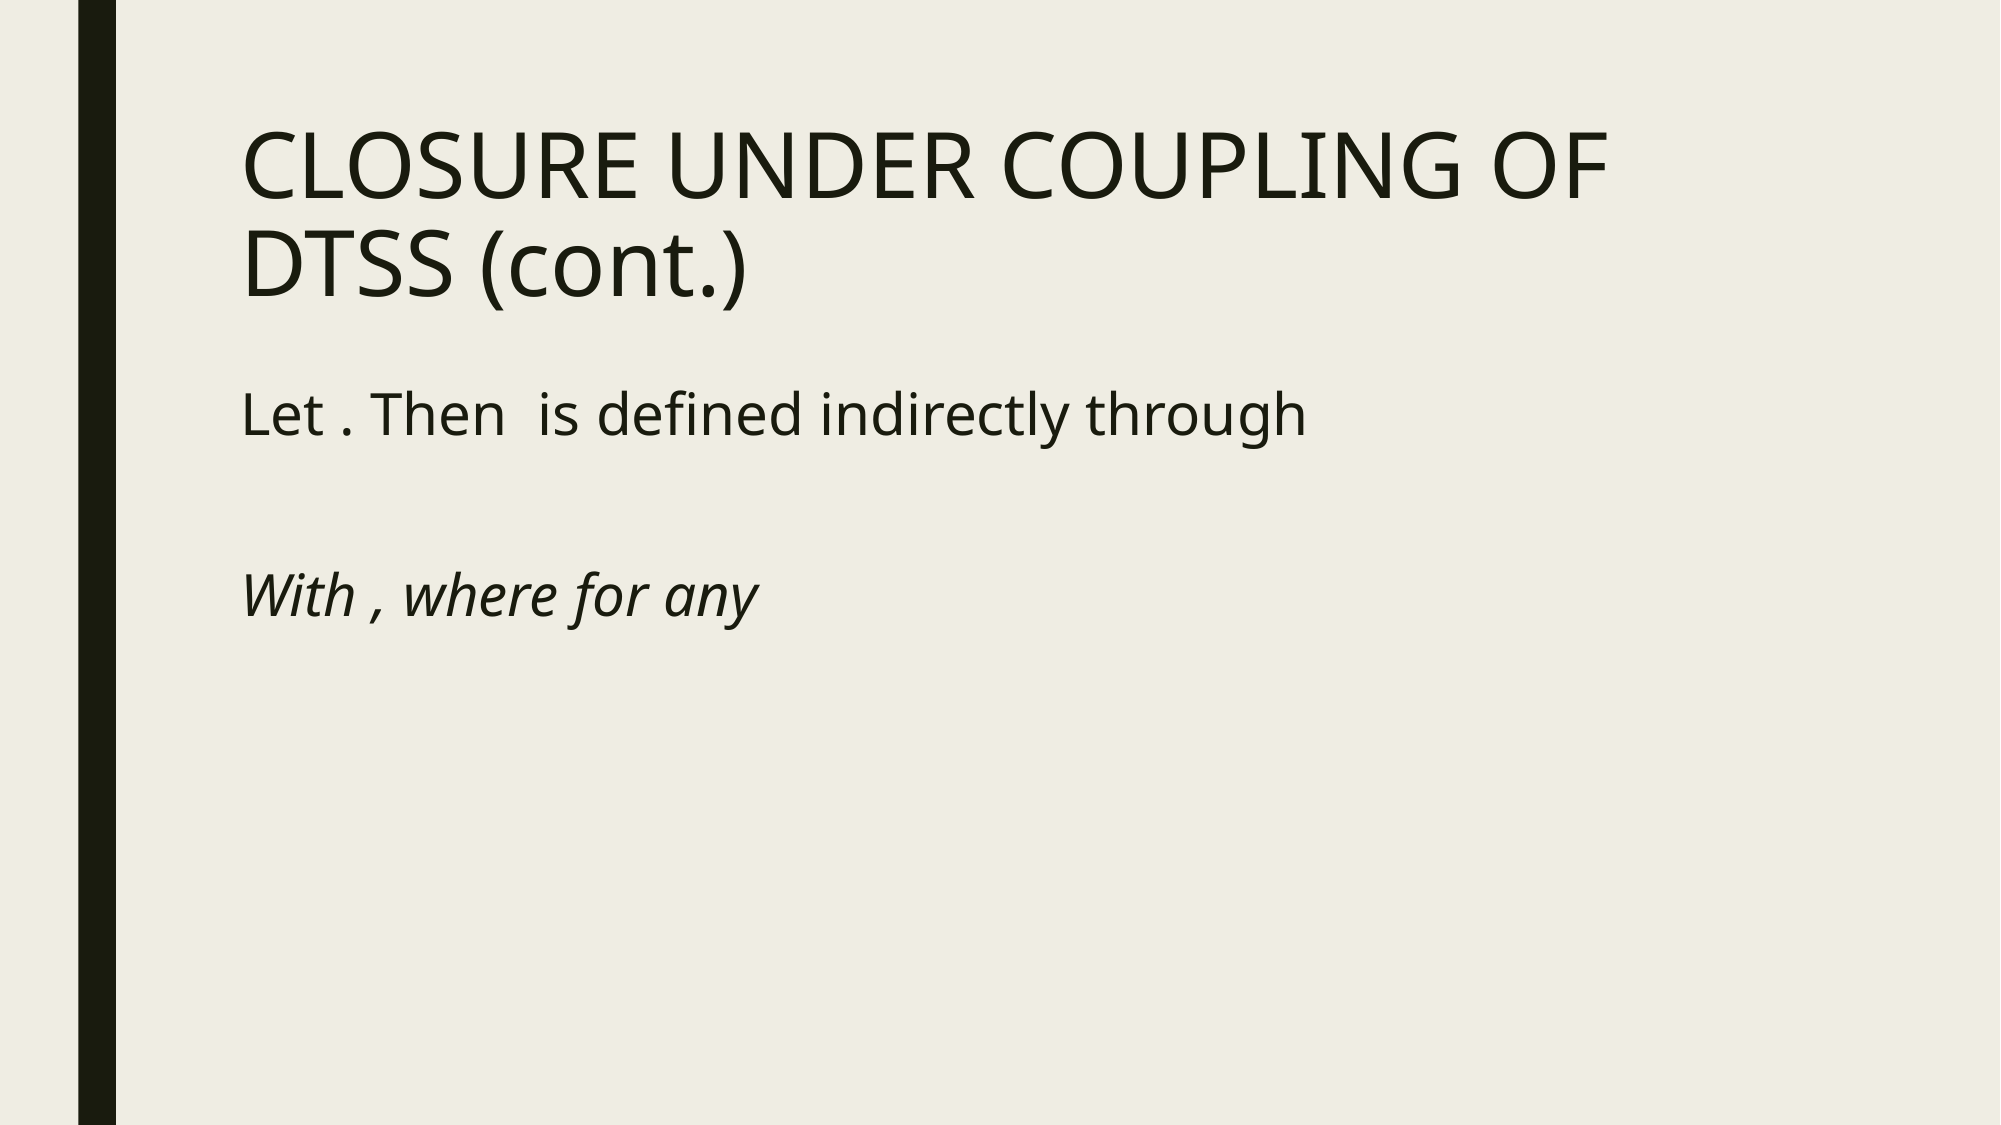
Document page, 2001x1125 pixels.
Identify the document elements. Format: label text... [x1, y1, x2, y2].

title CLOSURE UNDER COUPLING OF DTSS (cont.) [225, 112, 1800, 357]
